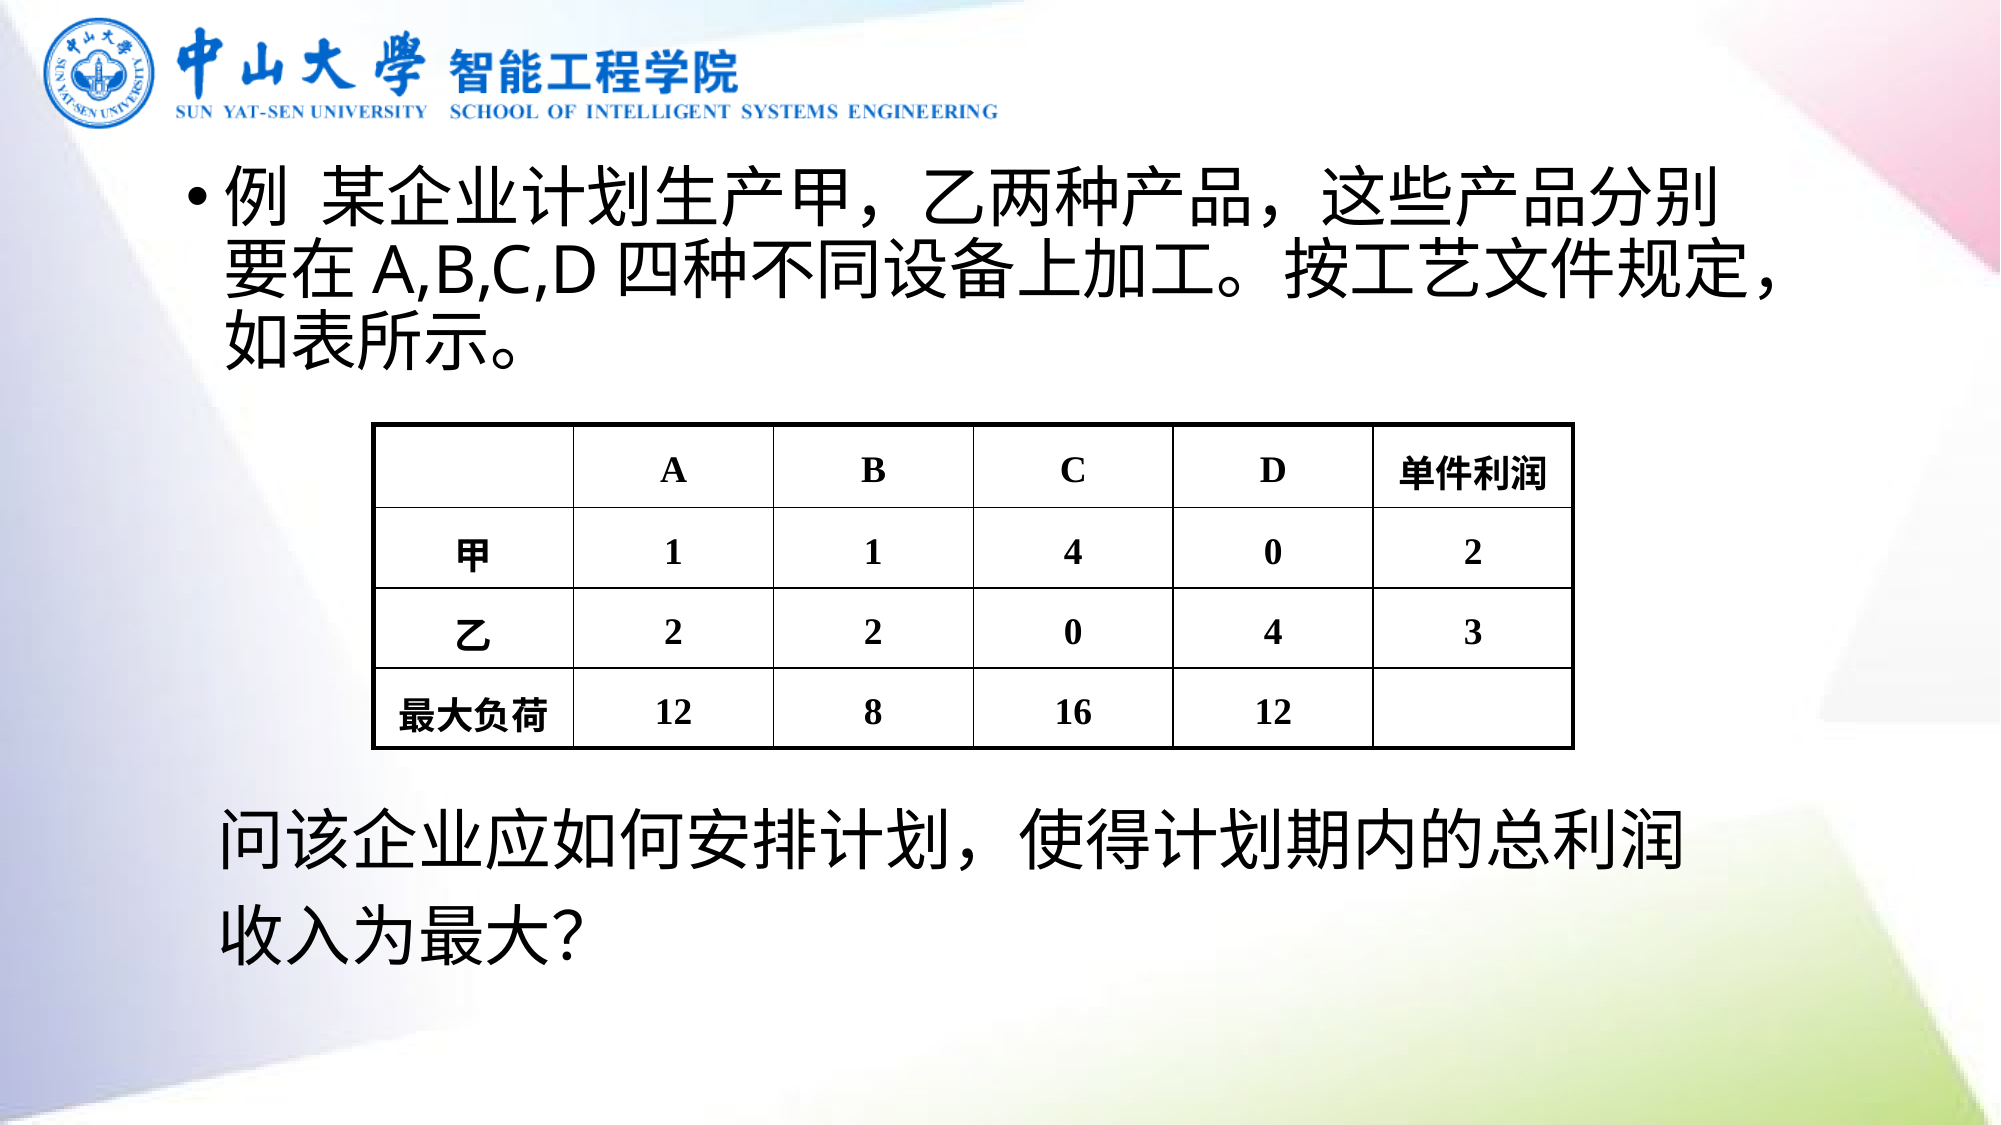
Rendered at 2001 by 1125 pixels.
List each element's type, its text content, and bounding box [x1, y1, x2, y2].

table_cell 2 [1374, 508, 1571, 587]
picture [39, 0, 1000, 150]
table_cell 3 [1374, 589, 1571, 667]
table_header B [774, 427, 973, 507]
table_cell 8 [774, 669, 973, 746]
table_cell 0 [974, 589, 1172, 667]
text_box 例 某企业计划生产甲，乙两种产品，这些产品分别要在A,B,C,D四种不同设备上加工。按工艺文件规定，如表所示。 [170, 156, 1777, 322]
table_header A [574, 427, 773, 507]
table_cell 0 [1174, 508, 1372, 587]
table_cell 4 [1174, 589, 1372, 667]
text_box 问该企业应如何安排计划，使得计划期内的总利润收入为最大？ [203, 774, 1719, 982]
table_cell 最大负荷 [376, 669, 573, 746]
table_header [376, 427, 573, 507]
table_cell 1 [774, 508, 973, 587]
table_header C [974, 427, 1172, 507]
table_cell 1 [574, 508, 773, 587]
table_cell 12 [1174, 669, 1372, 746]
table_cell 甲 [376, 508, 573, 587]
table_cell 4 [974, 508, 1172, 587]
table_cell 12 [574, 669, 773, 746]
table_cell [1374, 669, 1571, 746]
table_cell 乙 [376, 589, 573, 667]
table_header D [1174, 427, 1372, 507]
table_cell 16 [974, 669, 1172, 746]
table_cell 2 [574, 589, 773, 667]
table_cell 2 [774, 589, 973, 667]
table_header 单件利润 [1374, 427, 1571, 507]
table_cell 8 [0, 0, 2000, 1125]
